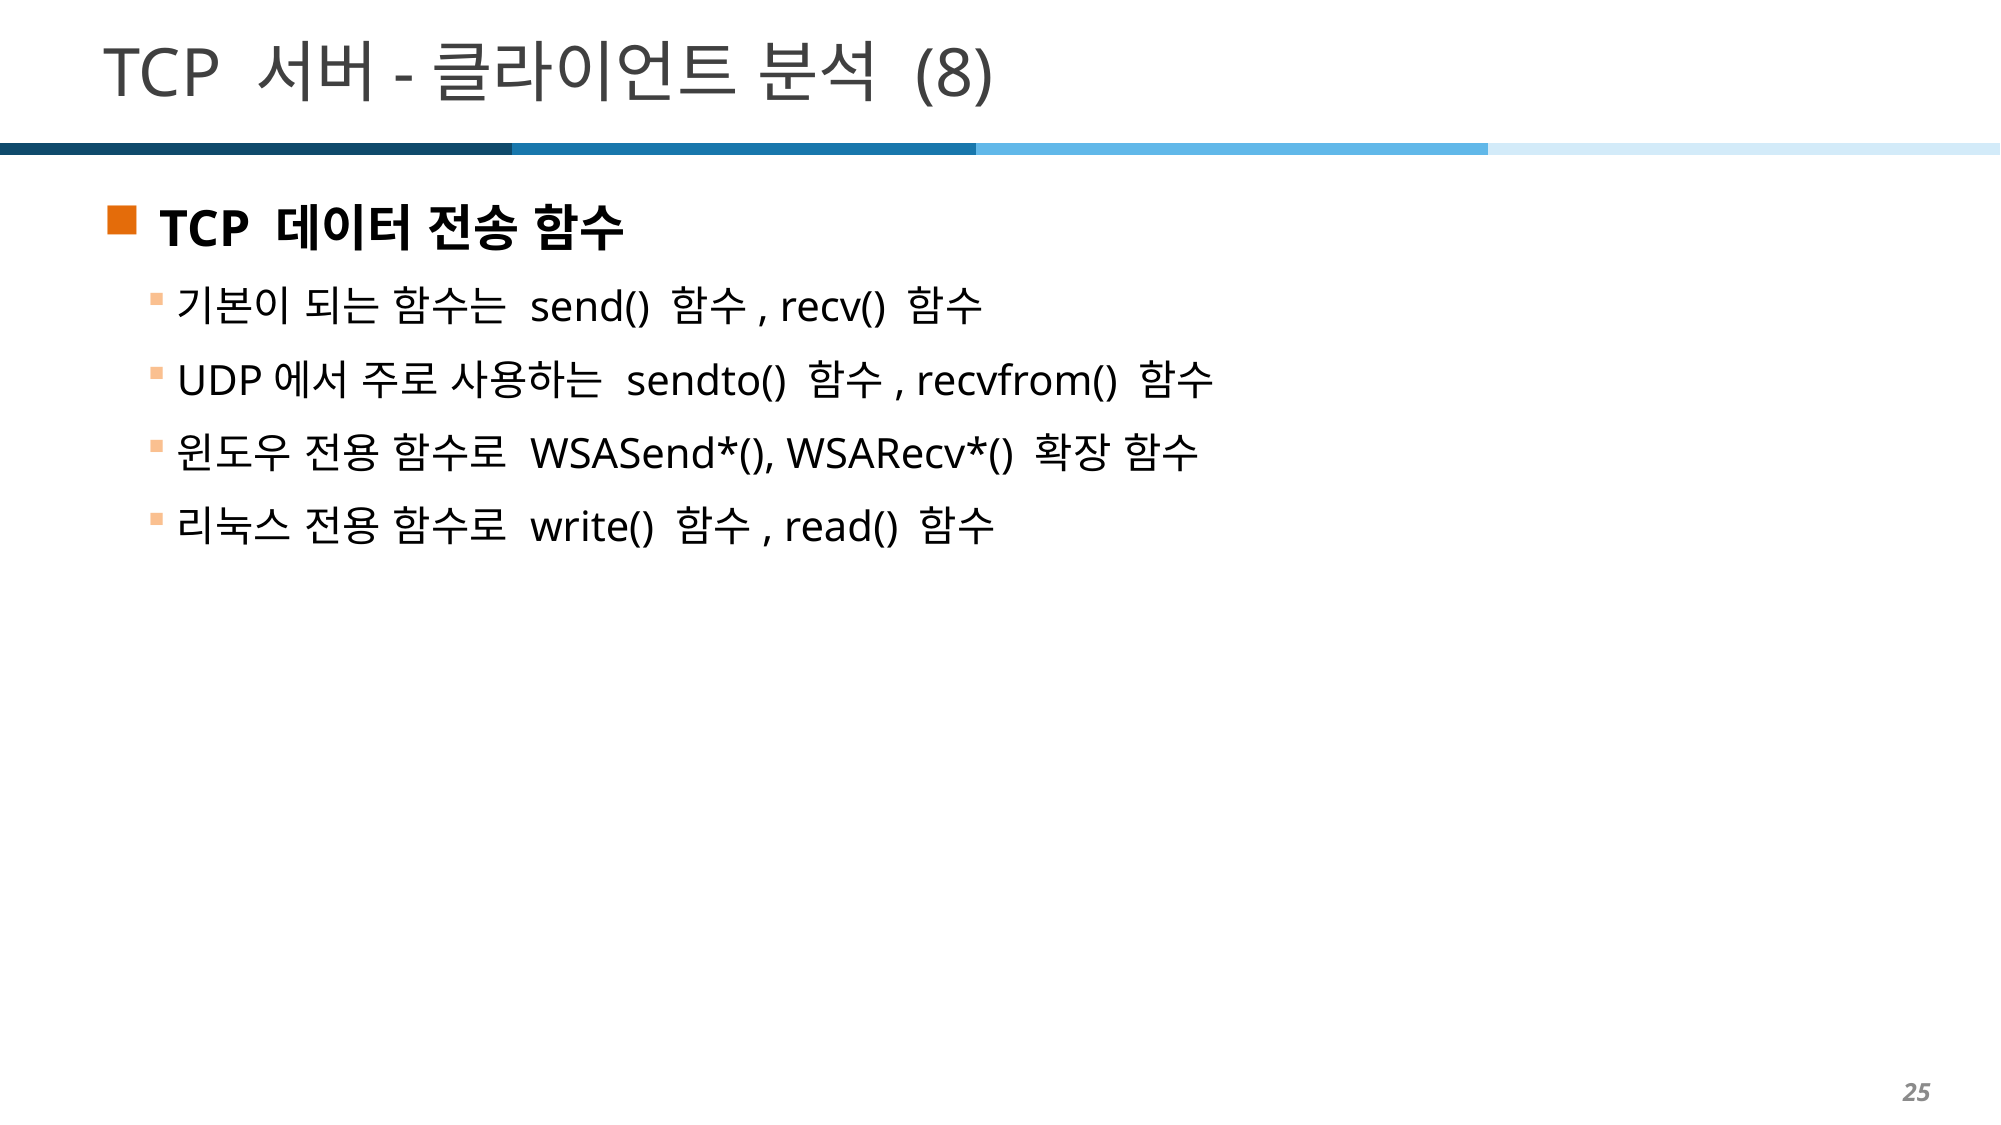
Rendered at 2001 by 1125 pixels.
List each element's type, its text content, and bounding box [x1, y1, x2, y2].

title TCP 서버-클라이언트 분석 (8) [88, 18, 1920, 122]
list TCP 데이터 전송 함수 기본이 되는 함수는 send() 함수, recv() 함수 UDP에서 주로 사용하는 sendto() 함수, recvfrom() 함수 윈도우 전용 함수로 WSASend*(), WSARecv*() 확장 함수 리눅스 전용 함수로 write() 함수, read() 함수 [88, 176, 1929, 1083]
